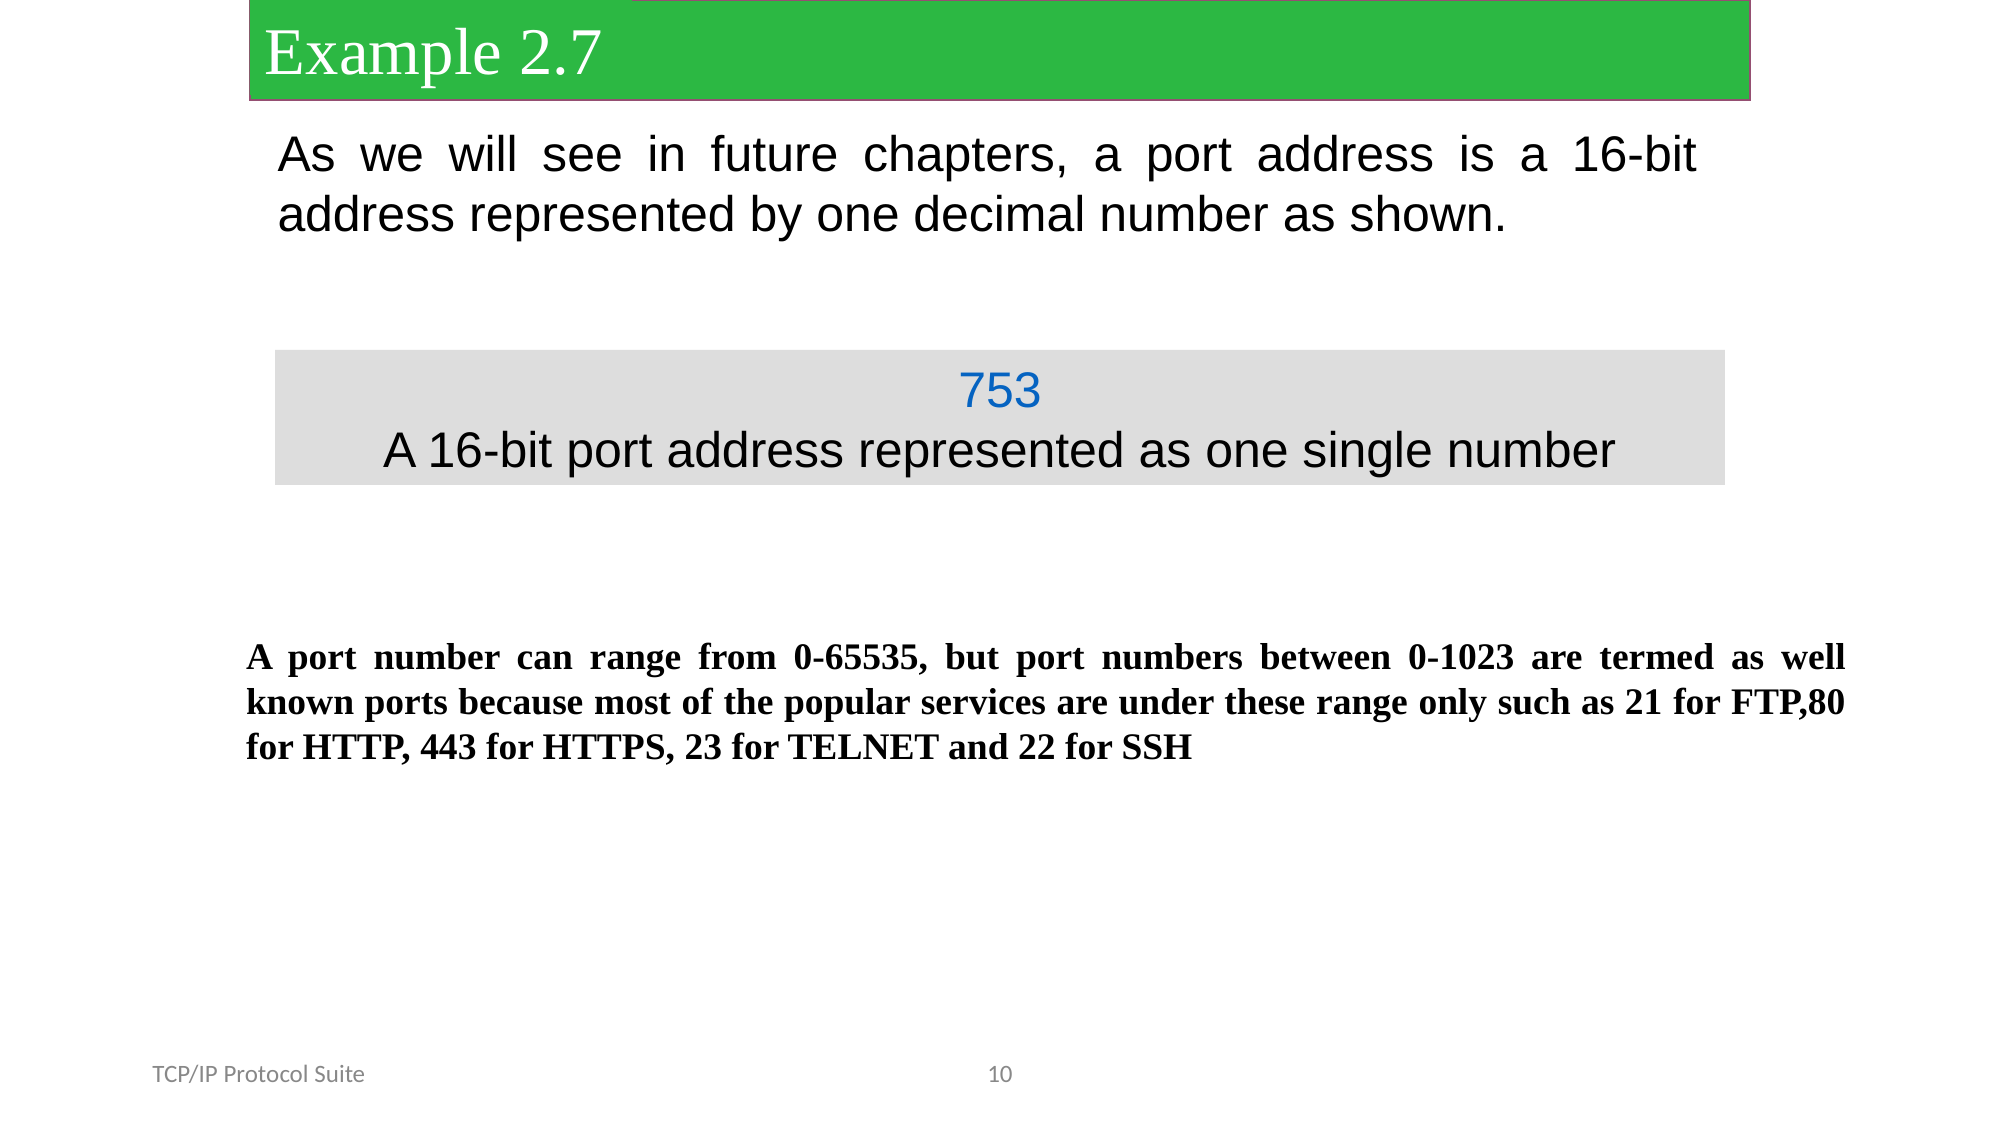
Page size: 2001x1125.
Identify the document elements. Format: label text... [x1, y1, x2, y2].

footer TCP/IP Protocol Suite [137, 1042, 588, 1103]
slide_number ‹#› [662, 1042, 1338, 1103]
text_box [249, 0, 1751, 101]
text_box 753 A 16-bit port address represented as one single number [275, 349, 1725, 485]
text_box A port number can range from 0-65535, but port numbers between 0-1023 are termed as well known ports because most of the popular services are under these range only such as 21 for FTP,80 for HTTP, 443 for HTTPS, 23 for TELNET and 22 for SSH [231, 624, 1863, 776]
text_box As we will see in future chapters, a port address is a 16-bit address represented by one decimal number as shown. [262, 114, 1713, 250]
